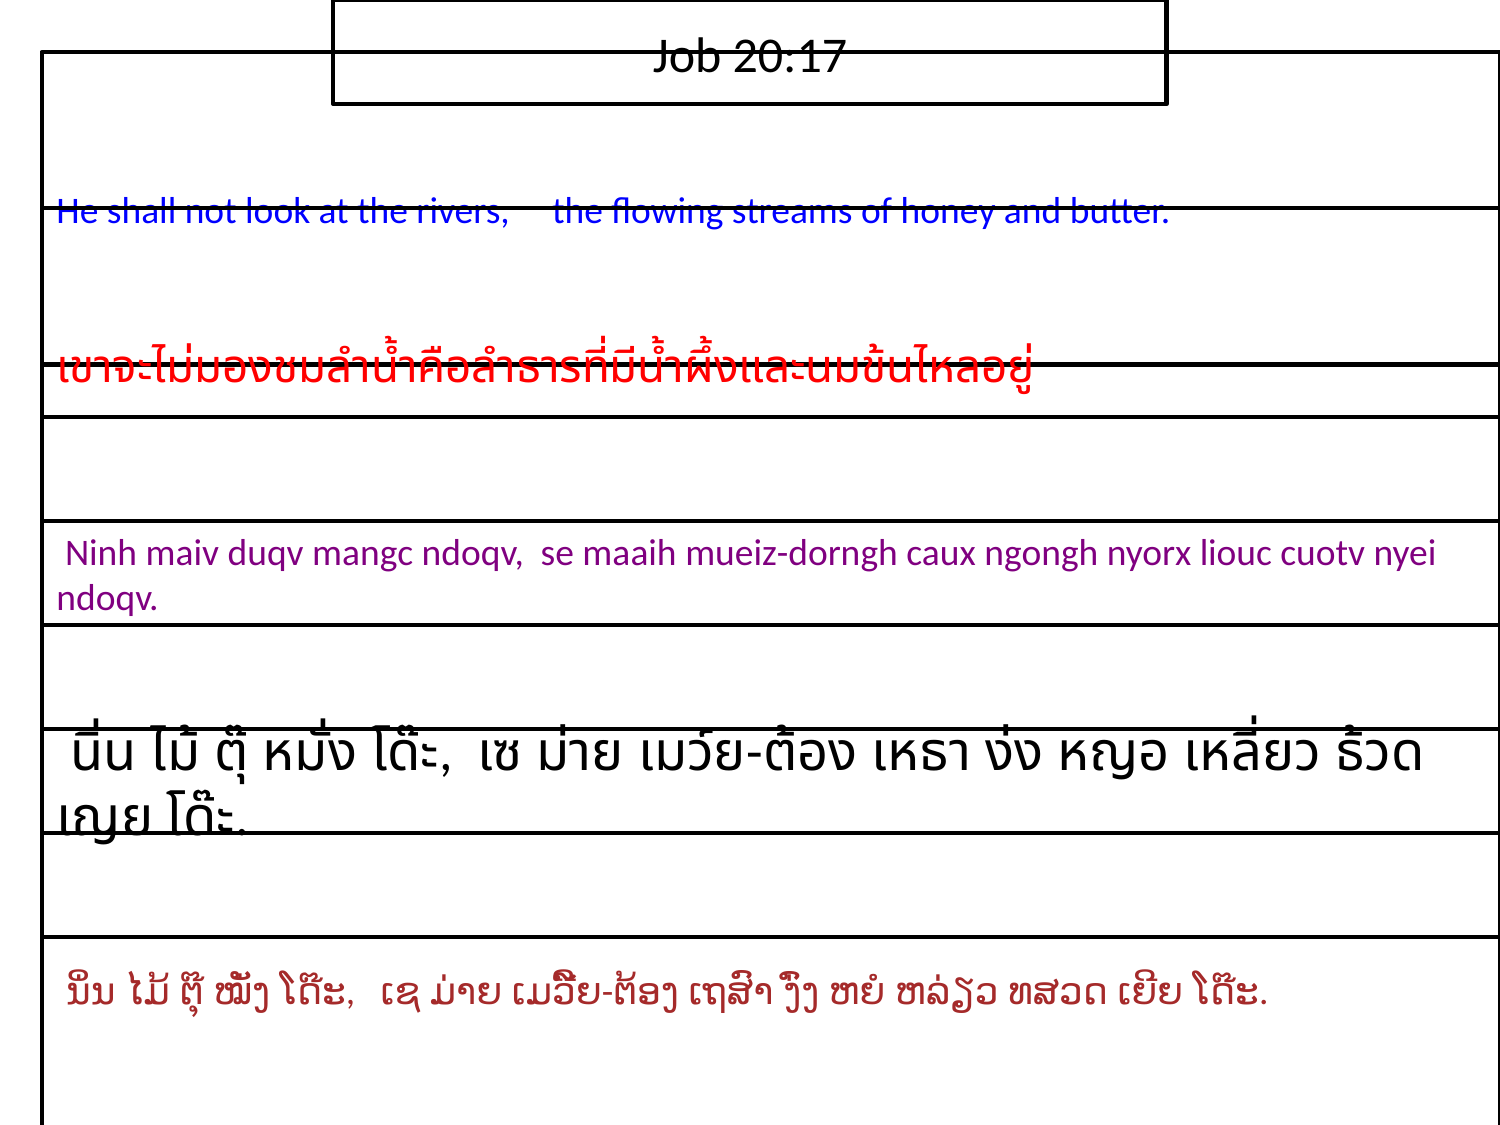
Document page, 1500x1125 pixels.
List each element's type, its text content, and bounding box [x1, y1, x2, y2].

text_box นิ่น ไม้ ตุ๊ หมั่ง โด๊ะ, เซ ม่าย เมว์ย-ต้อง เหธา ง่ง หญอ เหลี่ยว ธ้วด เญย โด๊ะ. [40, 623, 1500, 831]
text_box Ninh maiv duqv mangc ndoqv, se maaih mueiz-dorngh caux ngongh nyorx liouc cuotv nyei ndoqv. [40, 415, 1500, 623]
text_box ນິ່ນ ໄມ້ ຕຸ໊ ໝັ່ງ ໂດ໊ະ, ເຊ ມ່າຍ ເມວີ໌ຍ-ຕ້ອງ ເຖສົາ ງົ່ງ ຫຍໍ ຫລ່ຽວ ທສວດ ເຍີຍ ໂດ໊ະ. [40, 831, 1500, 1125]
text_box He shall not look at the rivers, the flowing streams of honey and butter. [40, 50, 1500, 206]
text_box Job 20:17 [331, 0, 1169, 50]
text_box เขา​จะ​ไม่​มอง​ชม​ลำ​น้ำคือ​ลำ​ธาร​ที่​มี​น้ำผึ้ง​และ​นม​ข้น​ไหล​อยู่ [40, 206, 1500, 415]
